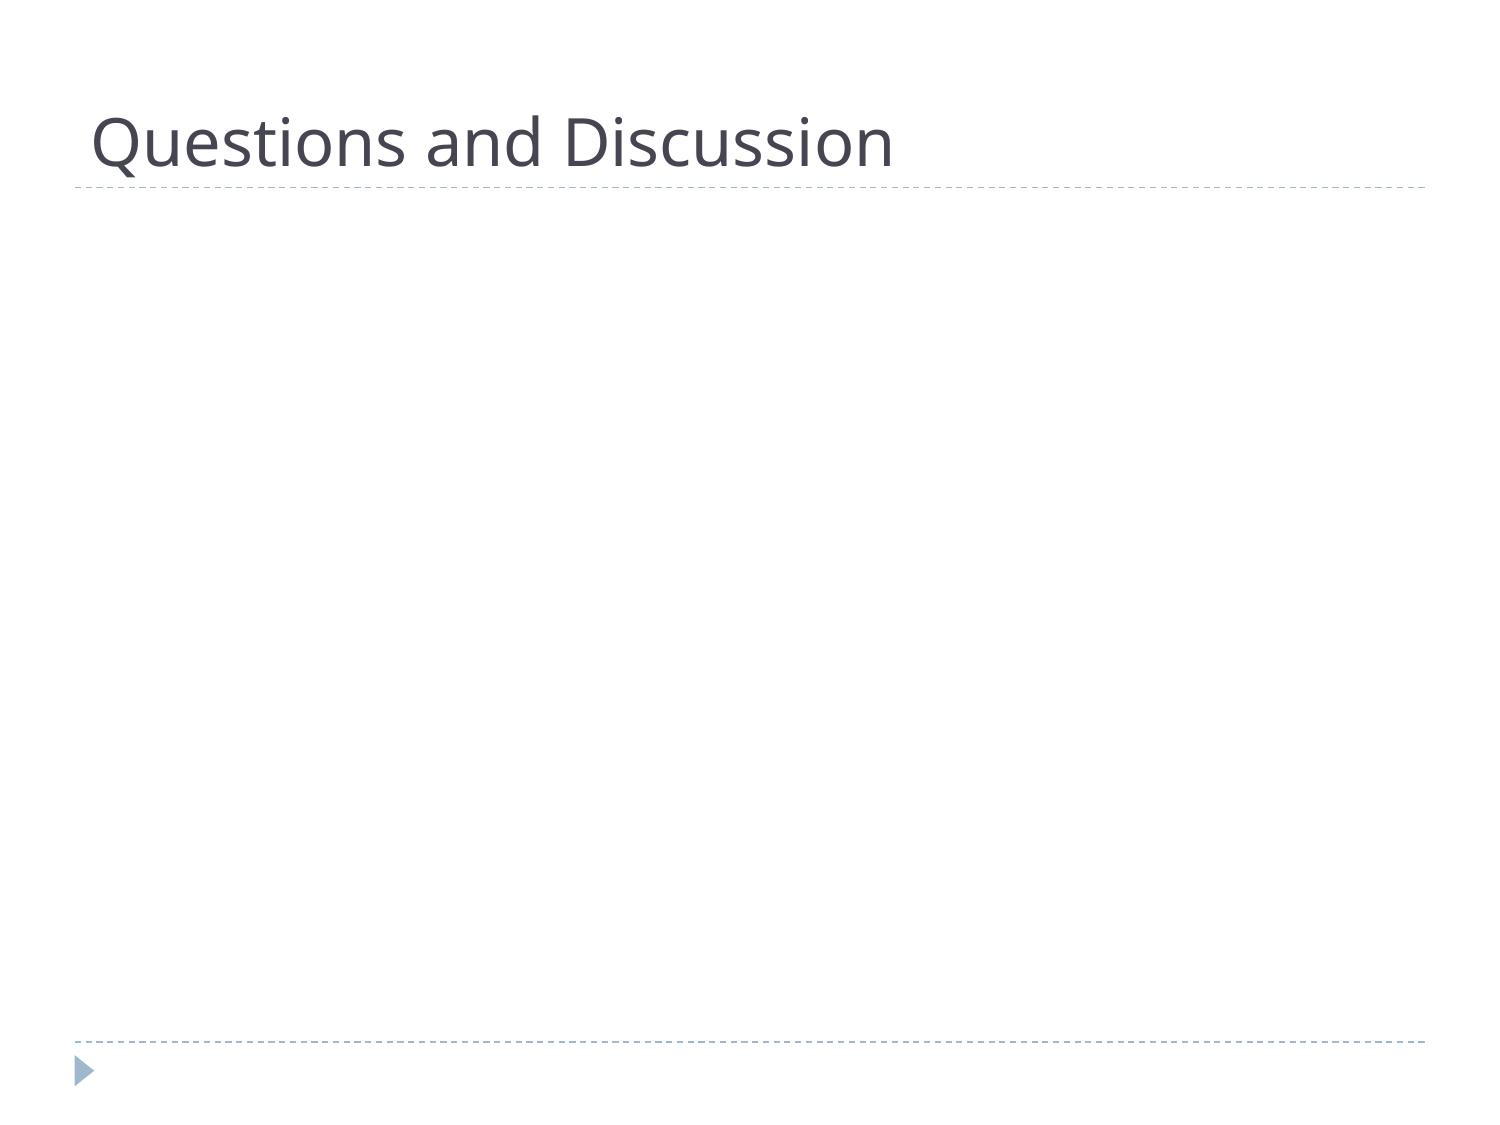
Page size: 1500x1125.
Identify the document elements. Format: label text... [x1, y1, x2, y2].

title Questions and Discussion [75, 24, 1425, 188]
